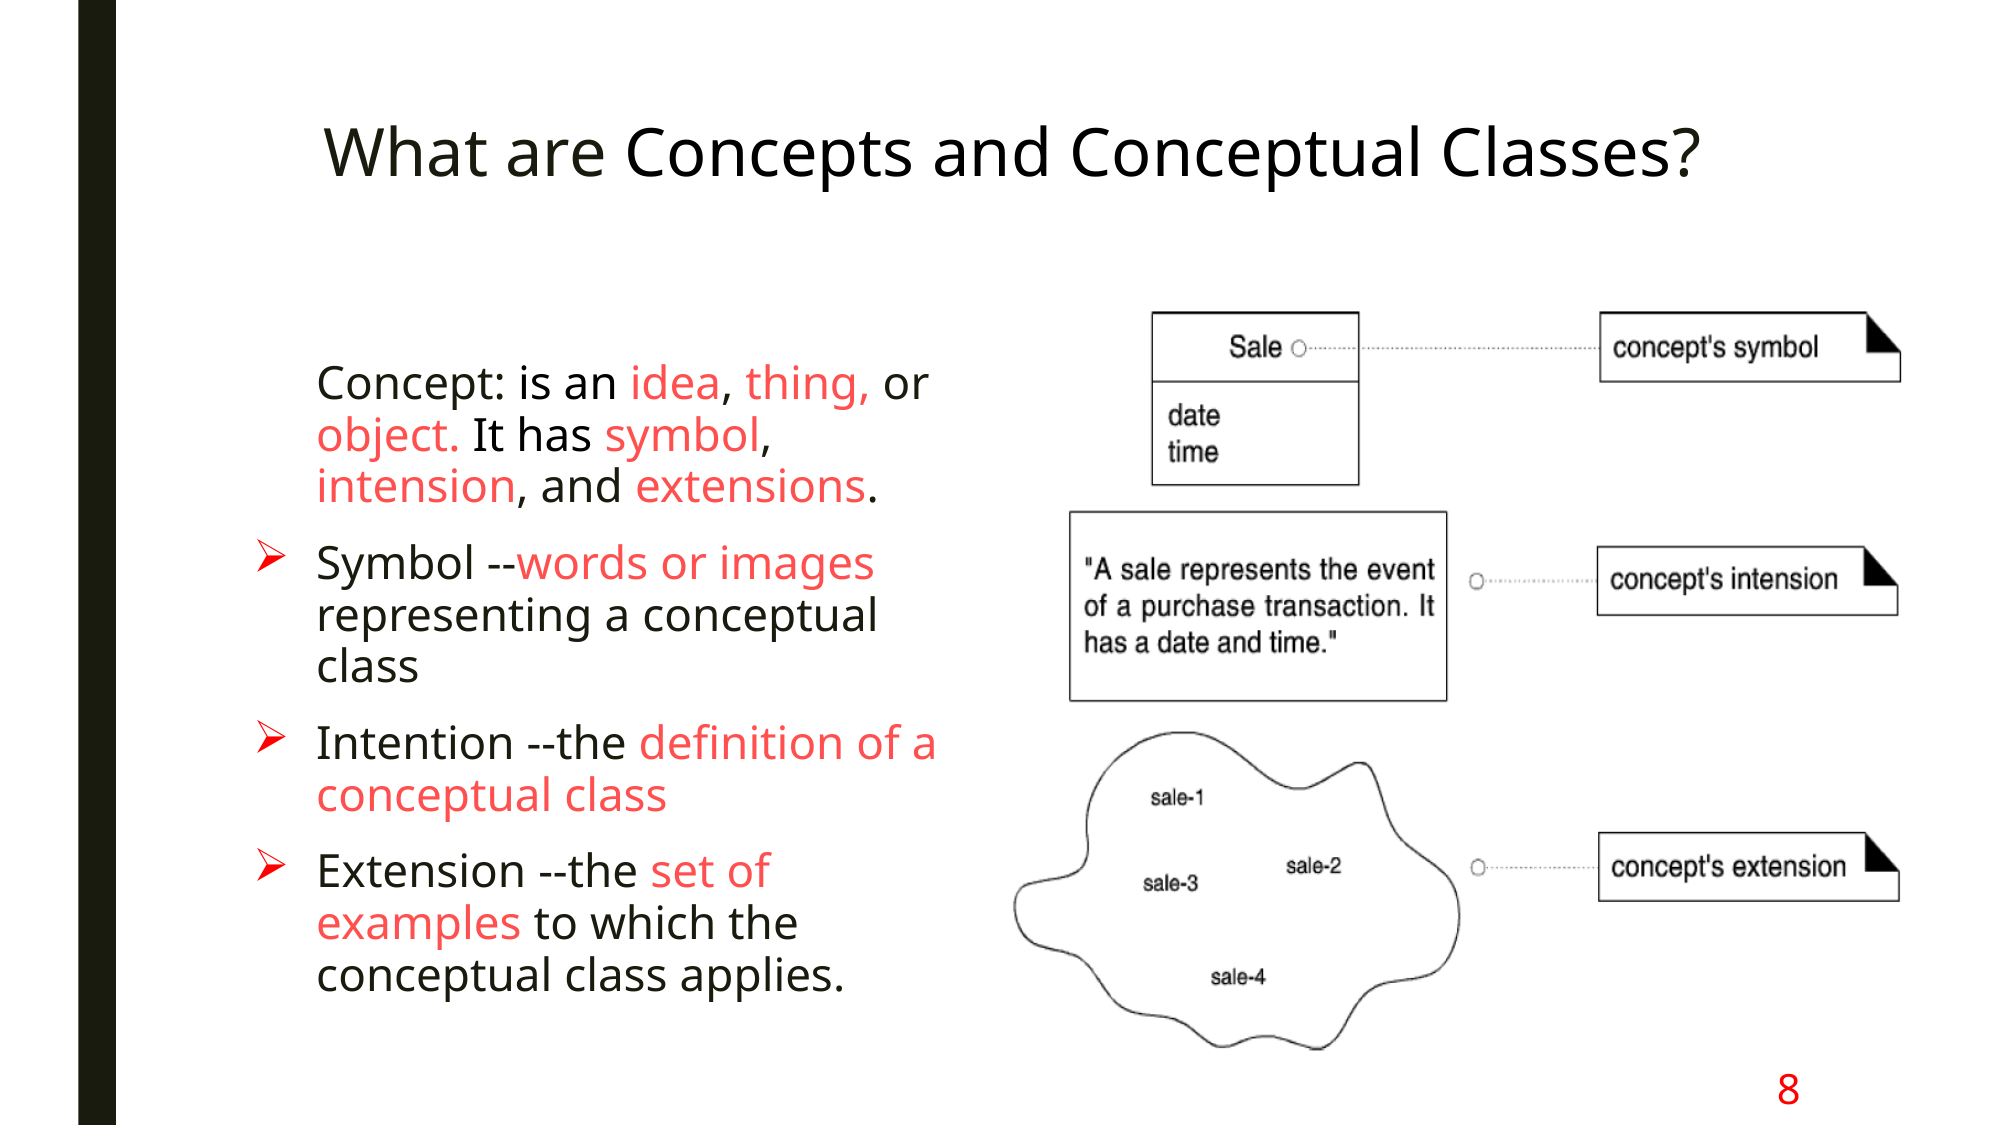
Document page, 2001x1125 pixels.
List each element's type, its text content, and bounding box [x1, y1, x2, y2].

list Concept: is an idea, thing, or object. It has symbol, intension, and extensions. Symbol --words or images representing a conceptual class Intention --the definition of a conceptual class Extension --the set of examples to which the conceptual class applies. [238, 350, 977, 1007]
slide_number 8 [1553, 1059, 1816, 1125]
title What are Concepts and Conceptual Classes? [225, 112, 1800, 357]
picture [980, 262, 1976, 1059]
